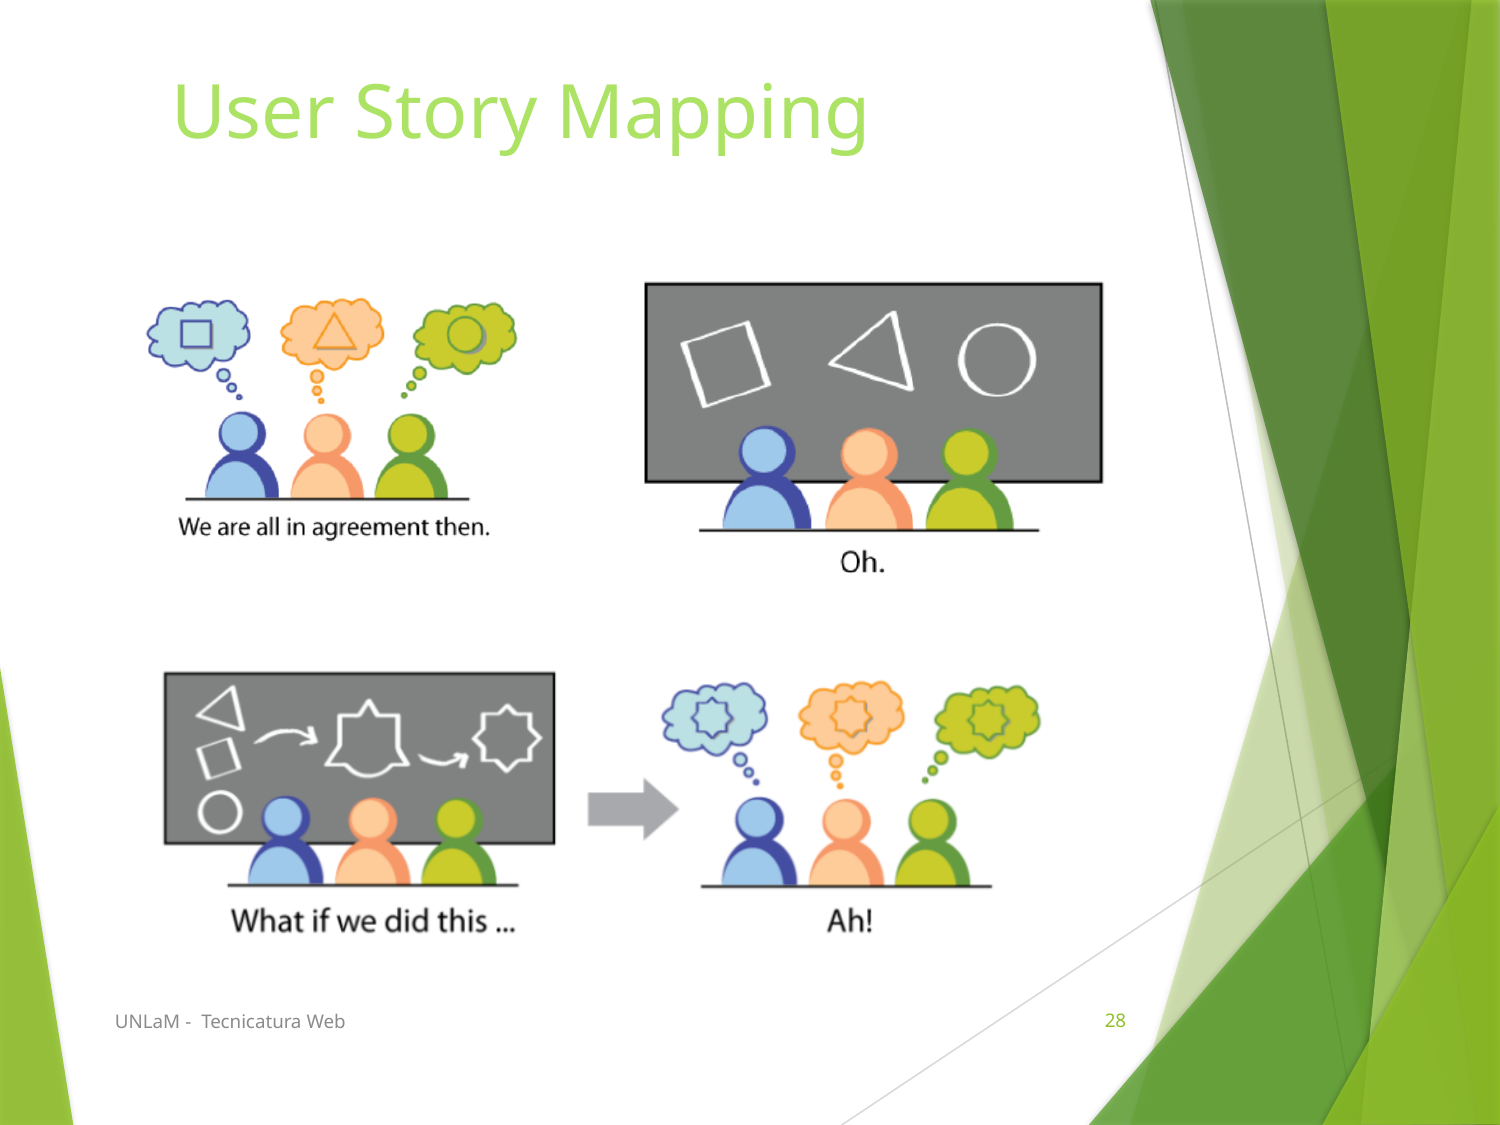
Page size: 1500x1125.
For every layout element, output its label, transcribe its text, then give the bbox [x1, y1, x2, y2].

picture [608, 258, 1148, 587]
slide_number 28 [1057, 991, 1142, 1051]
list [97, 184, 1176, 941]
title User Story Mapping [76, 56, 1118, 274]
picture [135, 635, 1075, 954]
picture [106, 269, 546, 552]
footer UNLaM - Tecnicatura Web [99, 991, 859, 1051]
